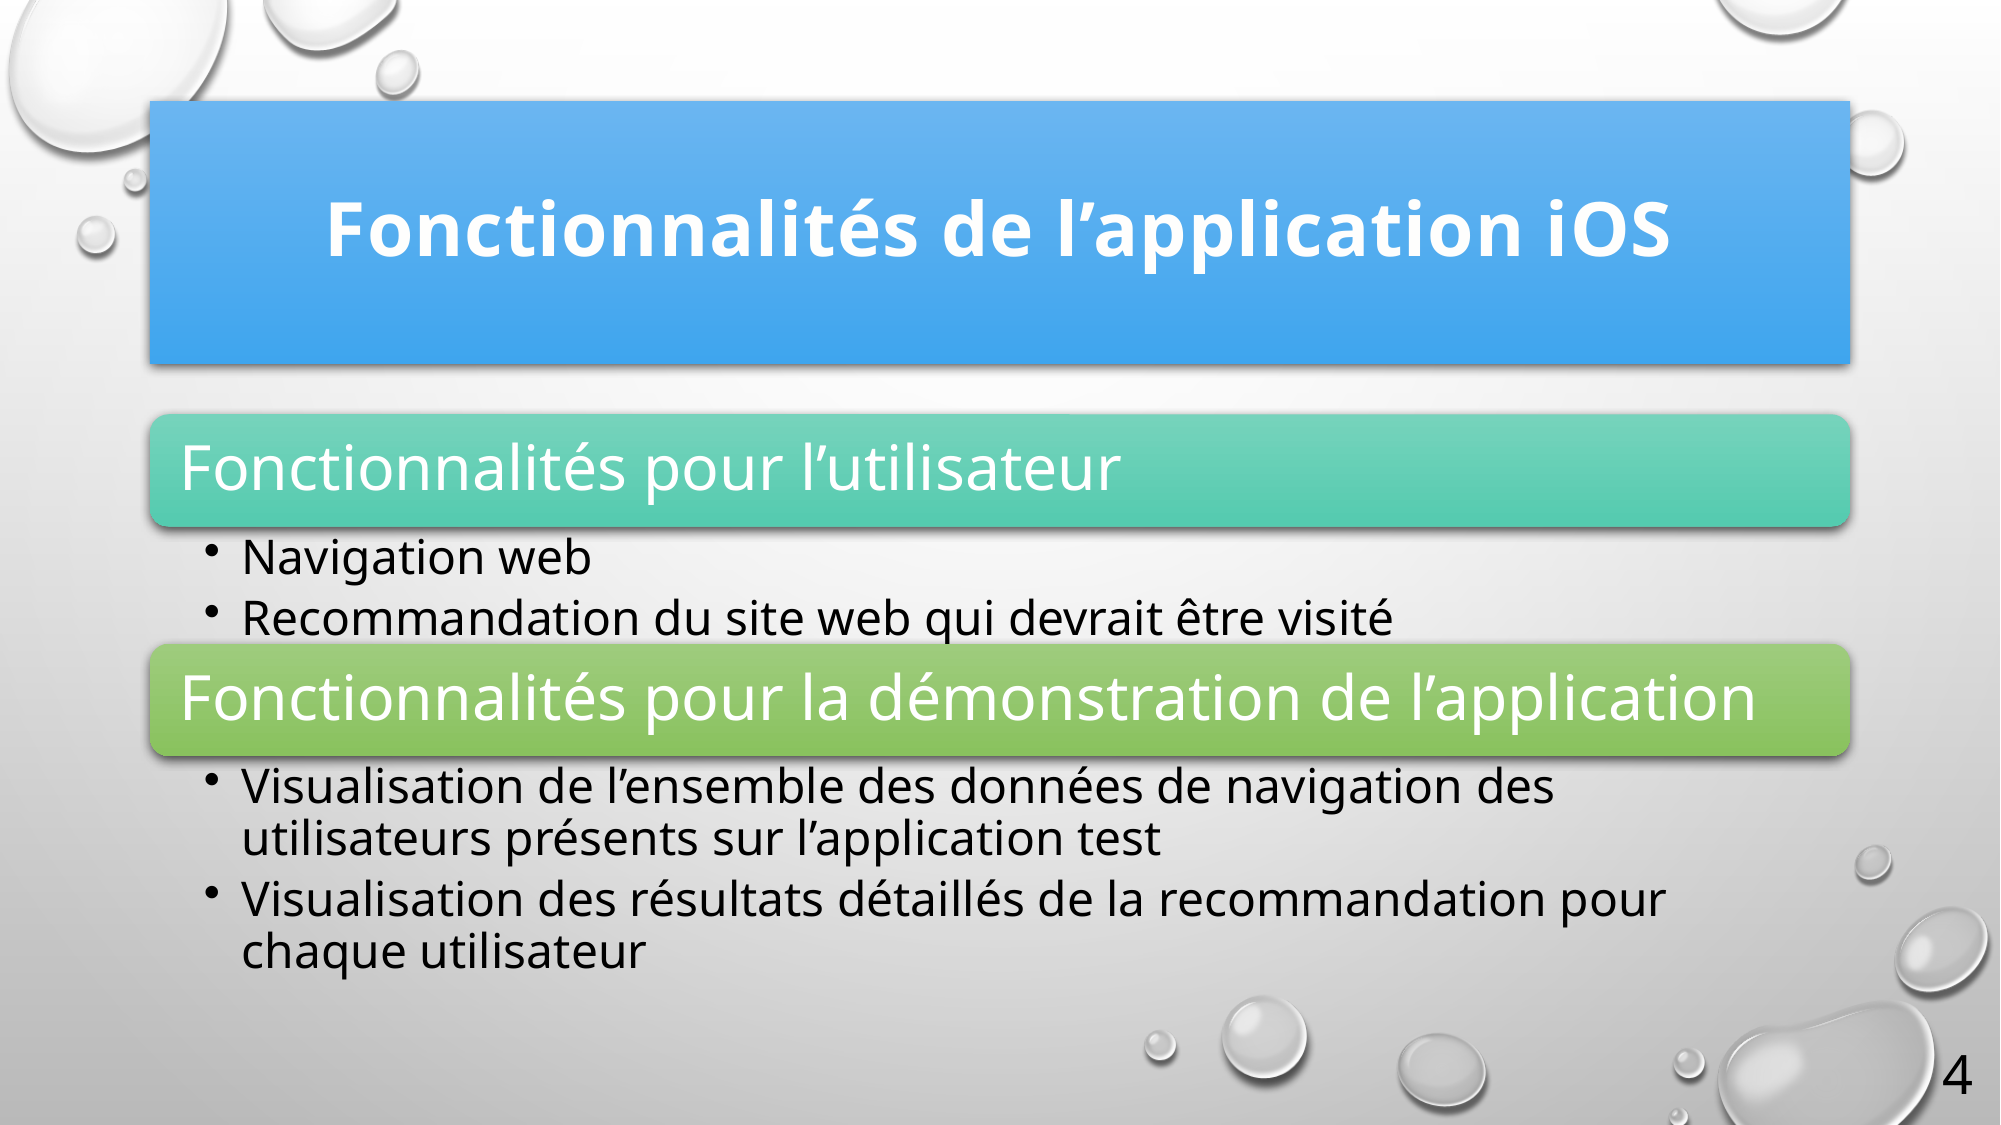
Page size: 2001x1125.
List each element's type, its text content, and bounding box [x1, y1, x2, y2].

title Fonctionnalités de l’application iOS [149, 101, 1851, 364]
slide_number 4 [1863, 1047, 1989, 1108]
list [149, 387, 1851, 951]
picture [0, 0, 2000, 1125]
